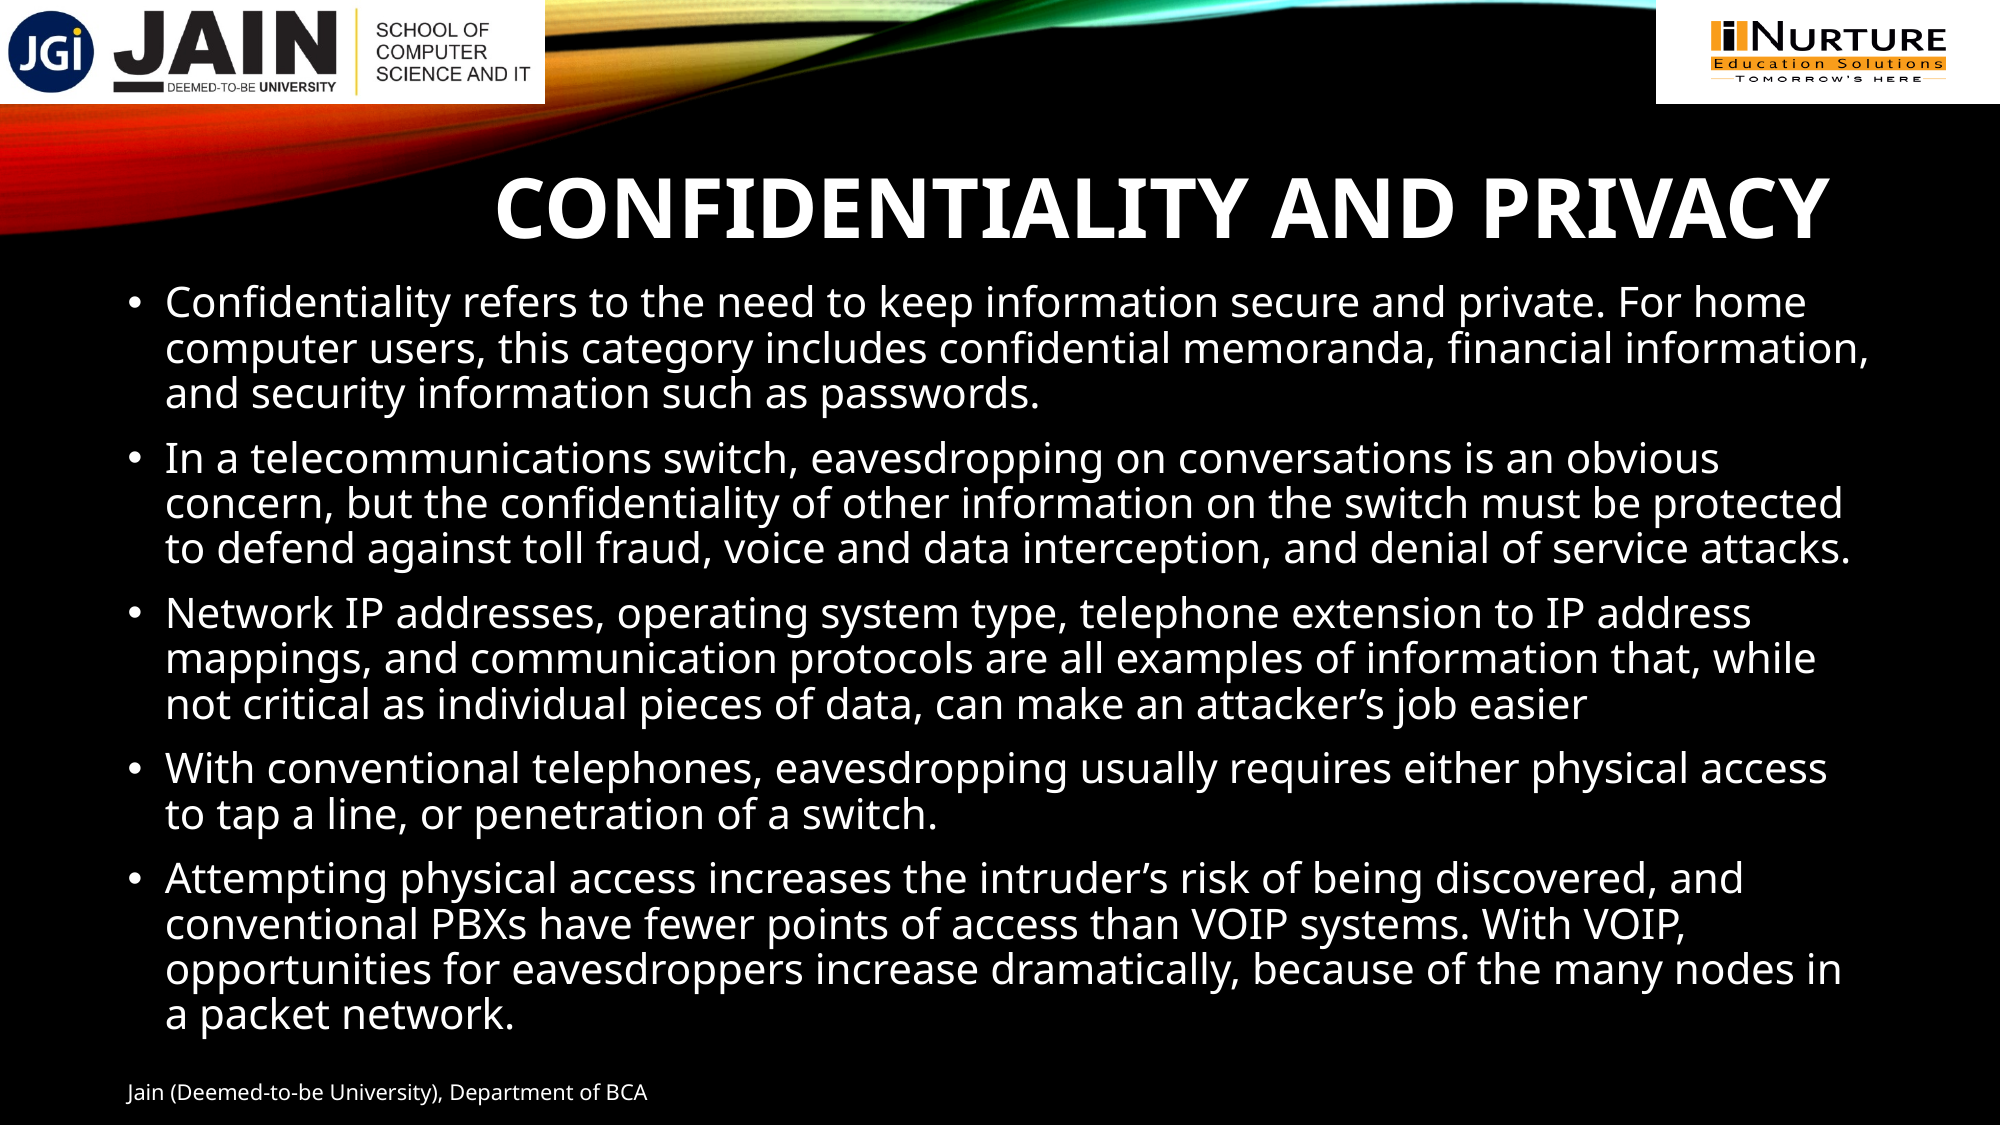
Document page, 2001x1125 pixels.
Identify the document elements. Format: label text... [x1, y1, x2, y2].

picture [0, 0, 2000, 237]
footer Jain (Deemed-to-be University), Department of BCA [112, 1061, 1163, 1122]
list Confidentiality refers to the need to keep information secure and private. For home computer users, this category includes confidential memoranda, financial information, and security information such as passwords. In a telecommunications switch, eavesdropping on conversations is an obvious concern, but the confidentiality of other information on the switch must be protected to defend against toll fraud, voice and data interception, and denial of service attacks. Network IP addresses, operating system type, telephone extension to IP address mappings, and communication protocols are all examples of information that, while not critical as individual pieces of data, can make an attacker’s job easier With conventional telephones, eavesdropping usually requires either physical access to tap a line, or penetration of a switch. Attempting physical access increases the intruder’s risk of being discovered, and conventional PBXs have fewer points of access than VOIP systems. With VOIP, opportunities for eavesdroppers increase dramatically, because of the many nodes in a packet network. [112, 273, 1888, 1062]
title Confidentiality and Privacy [99, 158, 1869, 265]
